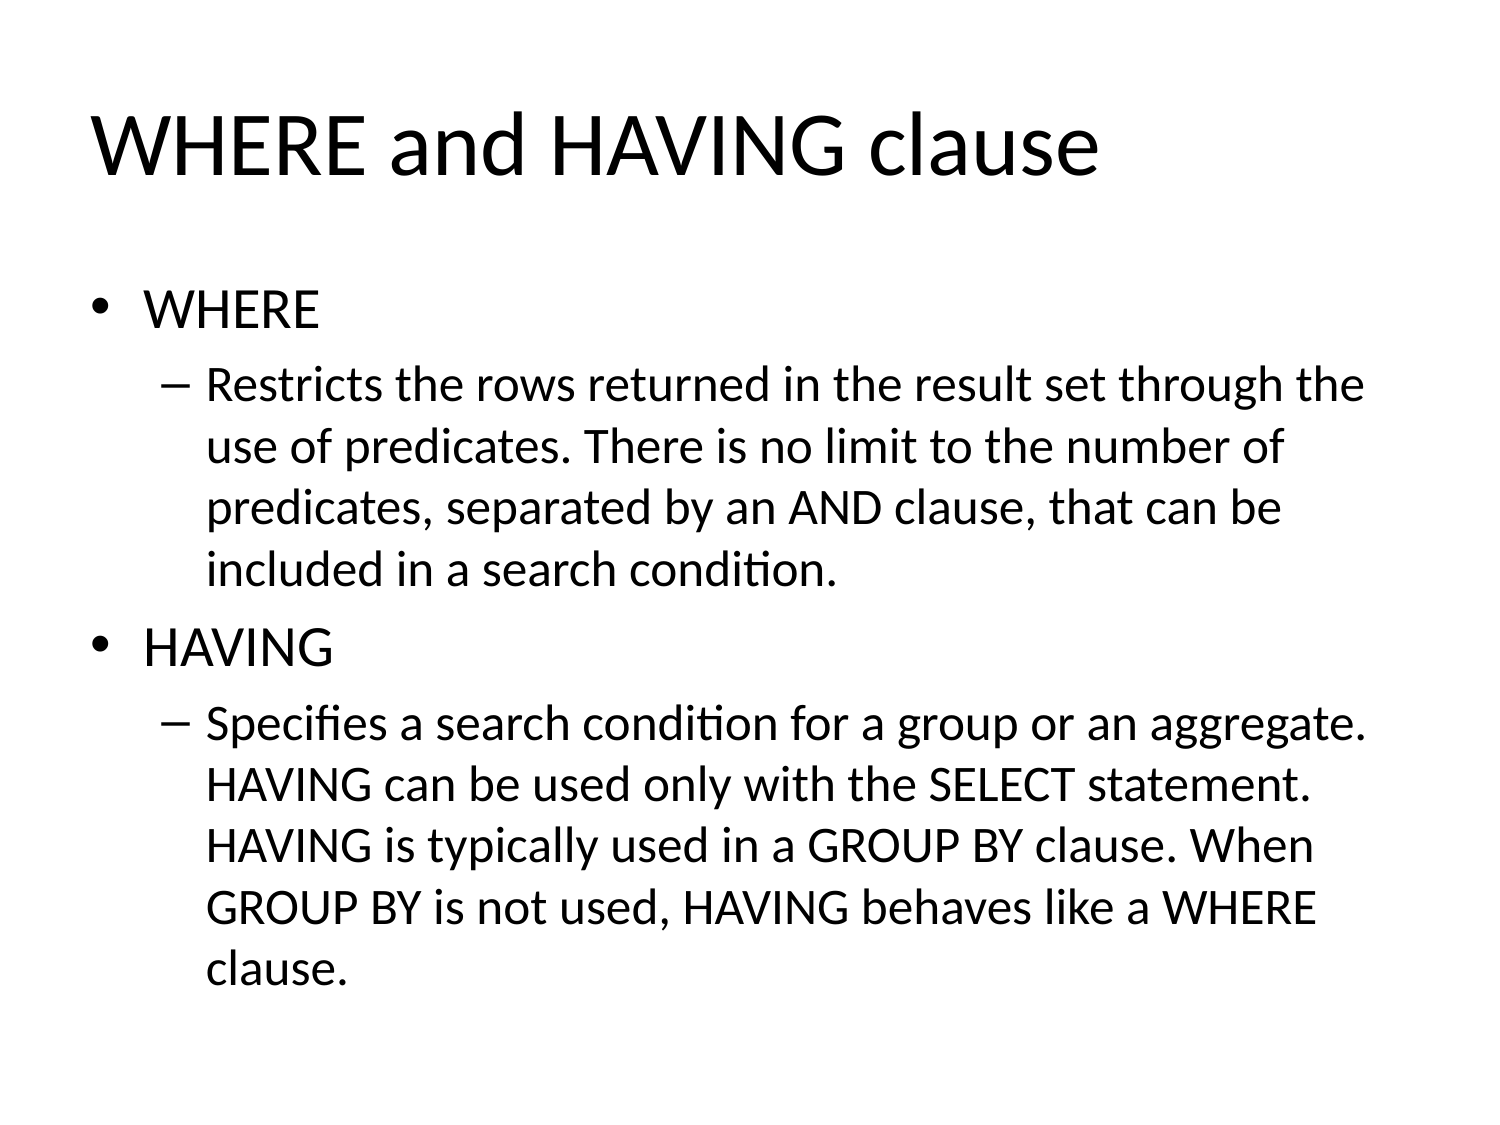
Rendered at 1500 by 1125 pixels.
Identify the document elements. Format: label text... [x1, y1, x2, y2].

list WHERE Restricts the rows returned in the result set through the use of predicates. There is no limit to the number of predicates, separated by an AND clause, that can be included in a search condition. HAVING Specifies a search condition for a group or an aggregate. HAVING can be used only with the SELECT statement. HAVING is typically used in a GROUP BY clause. When GROUP BY is not used, HAVING behaves like a WHERE clause. [75, 262, 1425, 1005]
title WHERE and HAVING clause [75, 45, 1425, 233]
